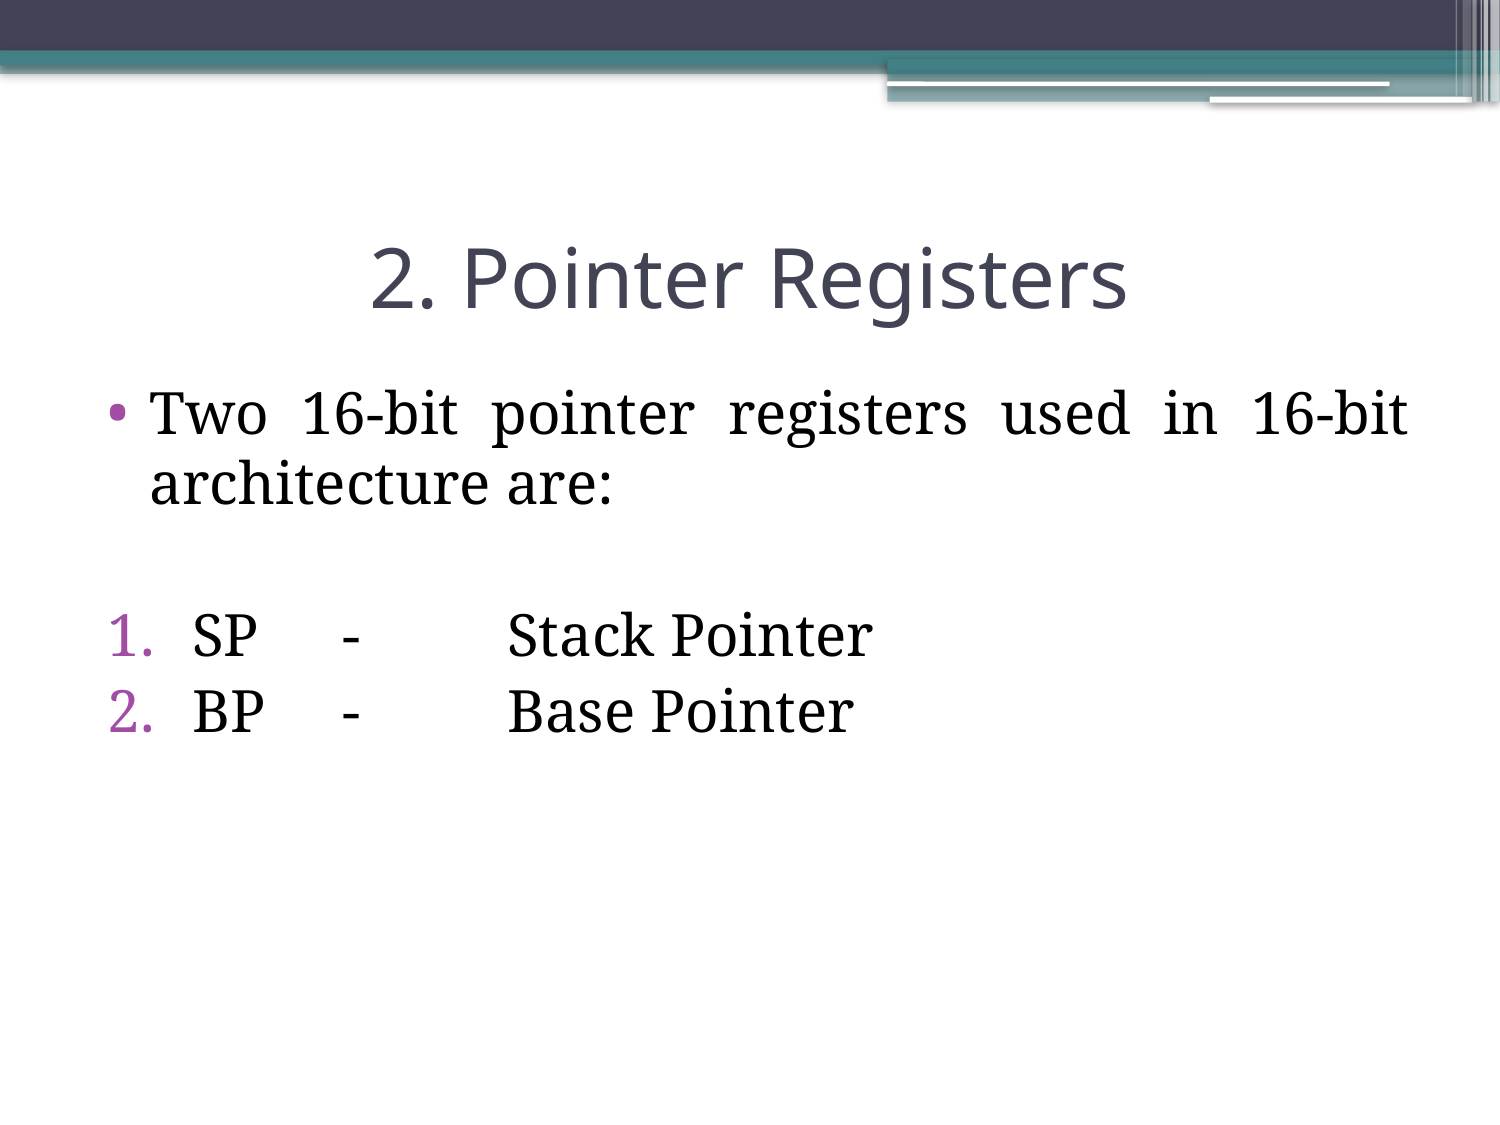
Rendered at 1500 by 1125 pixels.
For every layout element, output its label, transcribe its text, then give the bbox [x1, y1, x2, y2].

list Two 16-bit pointer registers used in 16-bit architecture are: SP - Stack Pointer BP - Base Pointer [75, 368, 1425, 1079]
title 2. Pointer Registers [75, 187, 1425, 363]
